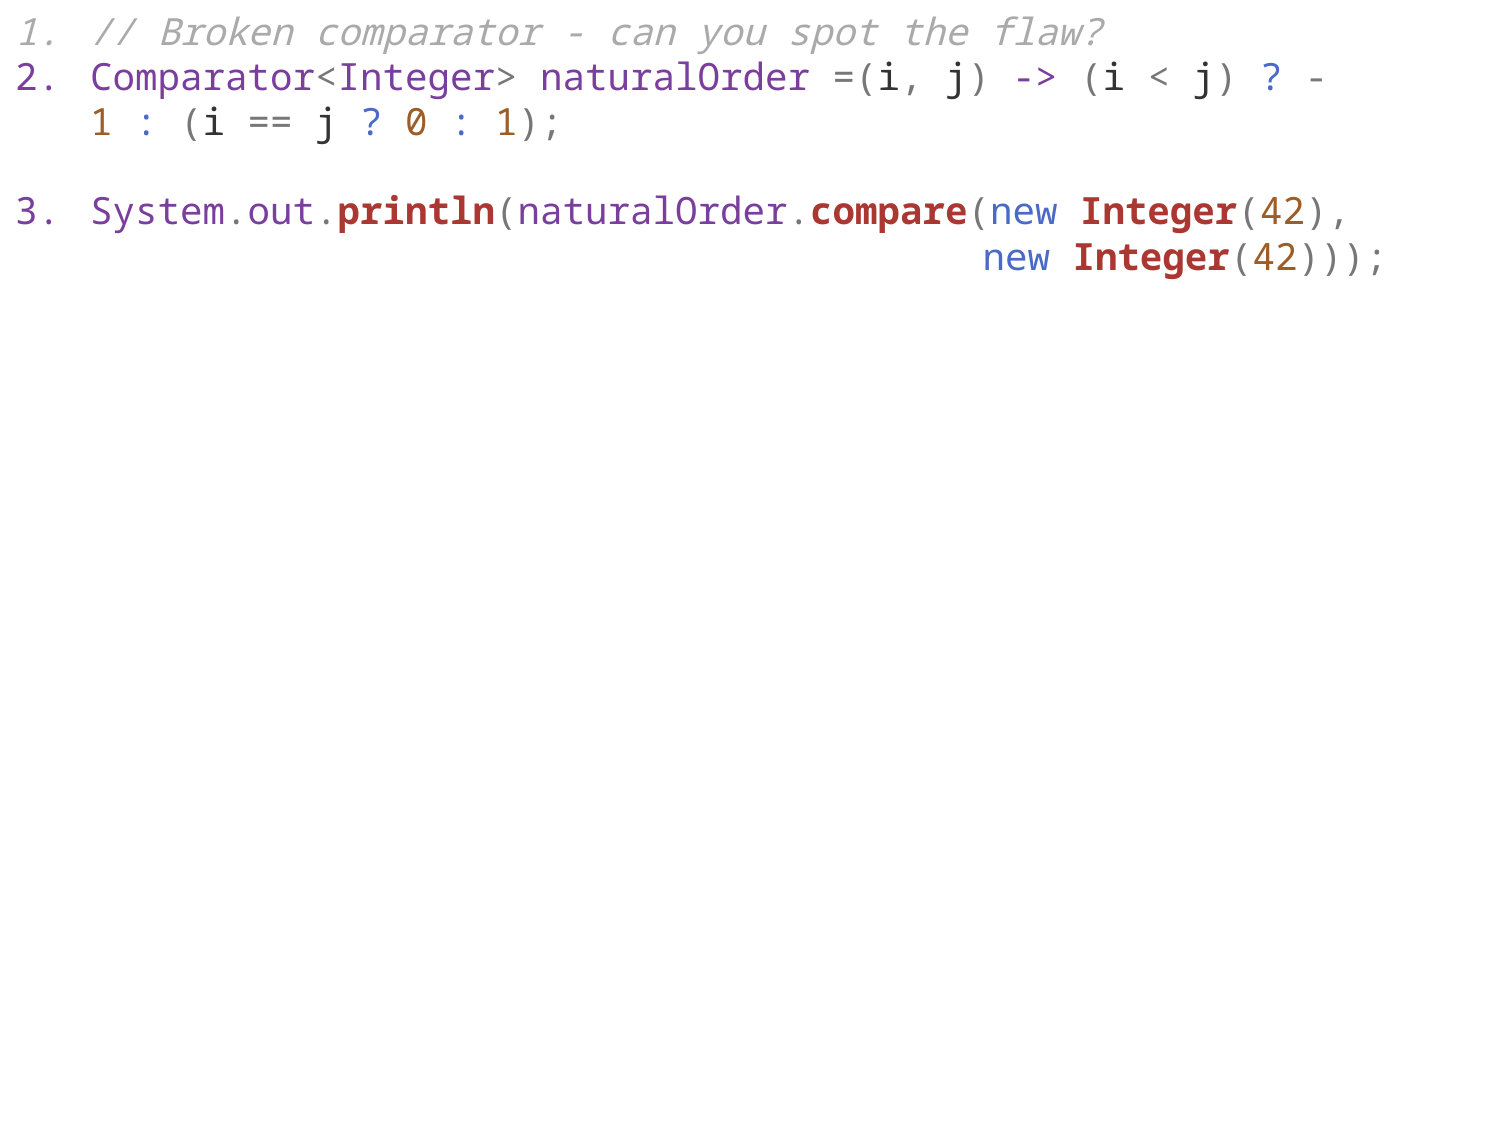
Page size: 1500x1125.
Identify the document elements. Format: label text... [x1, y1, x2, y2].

list // Broken comparator - can you spot the flaw? Comparator<Integer> naturalOrder =(i, j) -> (i < j) ? -1 : (i == j ? 0 : 1); System.out.println(naturalOrder.compare(new Integer(42), new Integer(42))); [0, 0, 1500, 1125]
